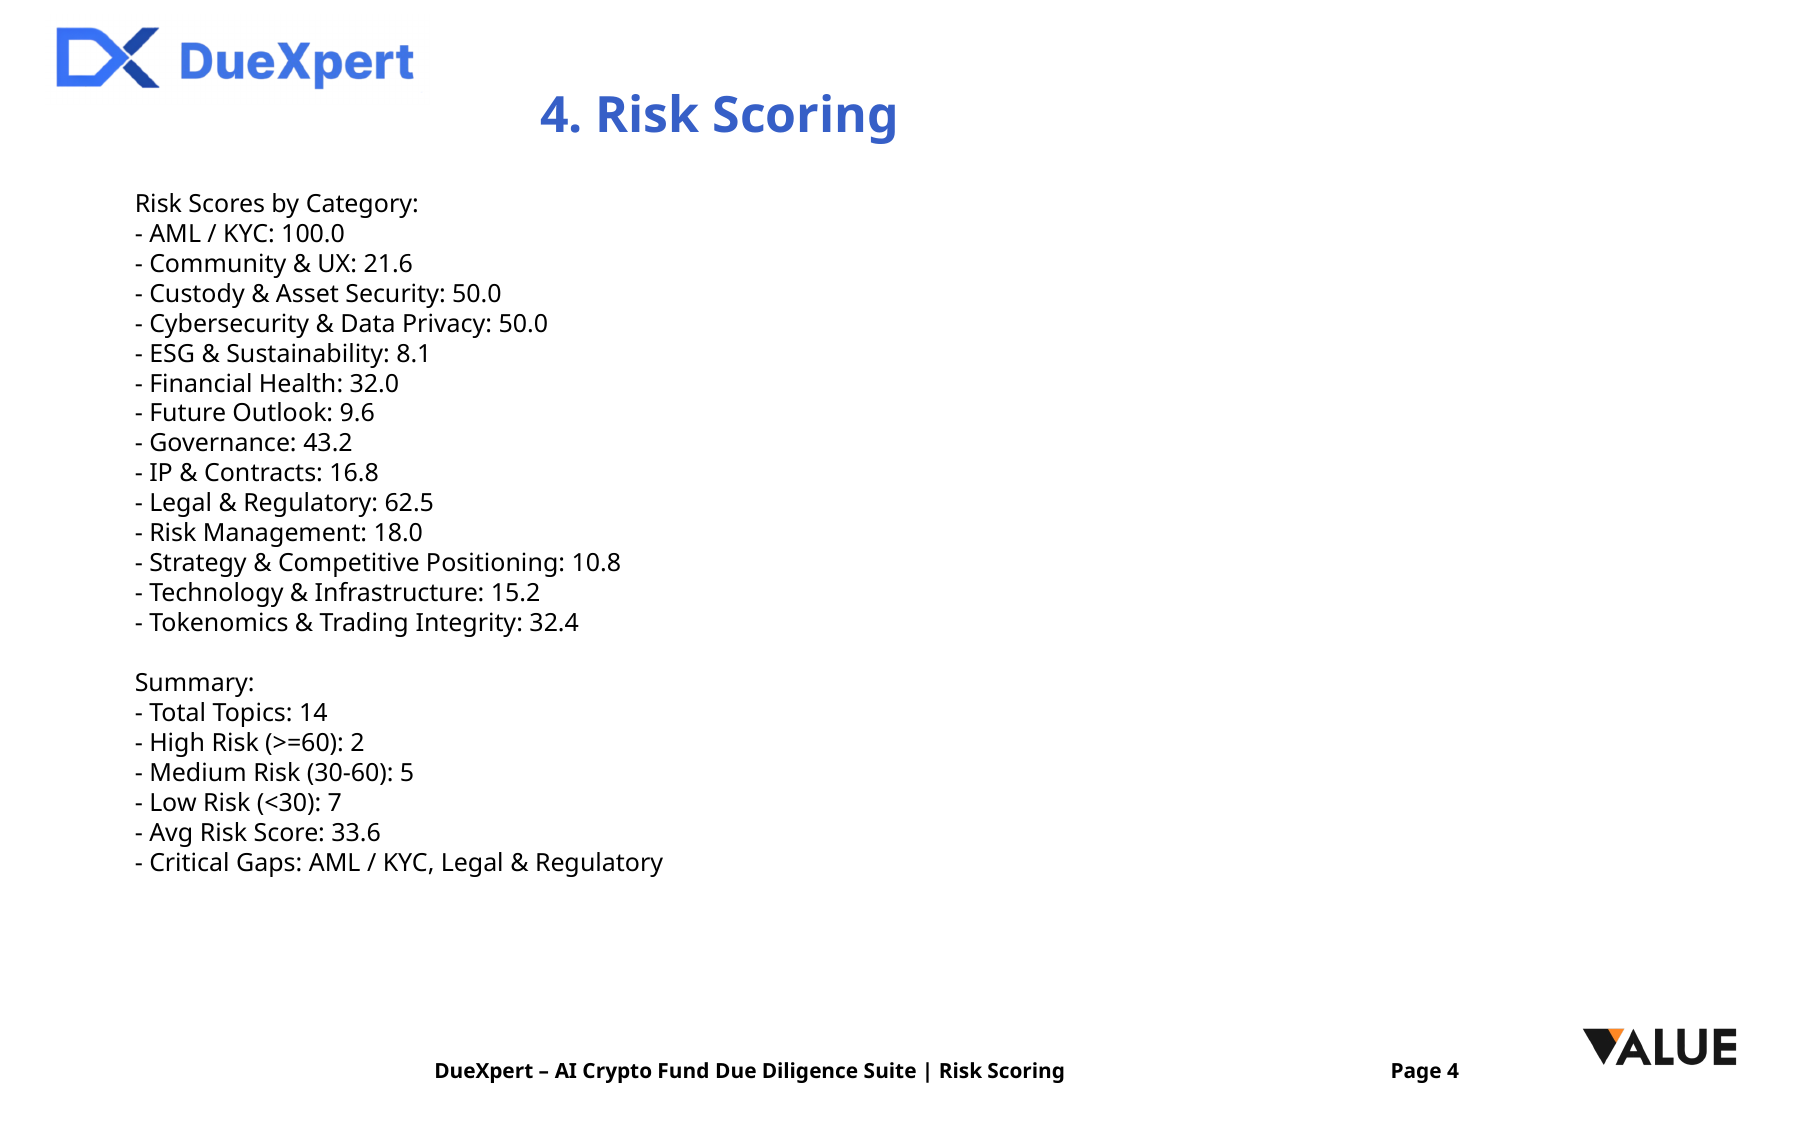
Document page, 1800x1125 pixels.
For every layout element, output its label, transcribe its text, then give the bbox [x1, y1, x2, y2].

picture [1544, 1004, 1776, 1096]
picture [44, 14, 430, 106]
text_box 4. Risk Scoring [525, 74, 915, 150]
text_box Page 4 [1375, 1050, 1474, 1090]
text_box Risk Scores by Category: - AML / KYC: 100.0 - Community & UX: 21.6 - Custody & Asset Security: 50.0 - Cybersecurity & Data Privacy: 50.0 - ESG & Sustainability: 8.1 - Financial Health: 32.0 - Future Outlook: 9.6 - Governance: 43.2 - IP & Contracts: 16.8 - Legal & Regulatory: 62.5 - Risk Management: 18.0 - Strategy & Competitive Positioning: 10.8 - Technology & Infrastructure: 15.2 - Tokenomics & Trading Integrity: 32.4 Summary: - Total Topics: 14 - High Risk (>=60): 2 - Medium Risk (30-60): 5 - Low Risk (<30): 7 - Avg Risk Score: 33.6 - Critical Gaps: AML / KYC, Legal & Regulatory [119, 179, 1620, 884]
text_box DueXpert – AI Crypto Fund Due Diligence Suite | Risk Scoring [419, 1050, 1081, 1090]
